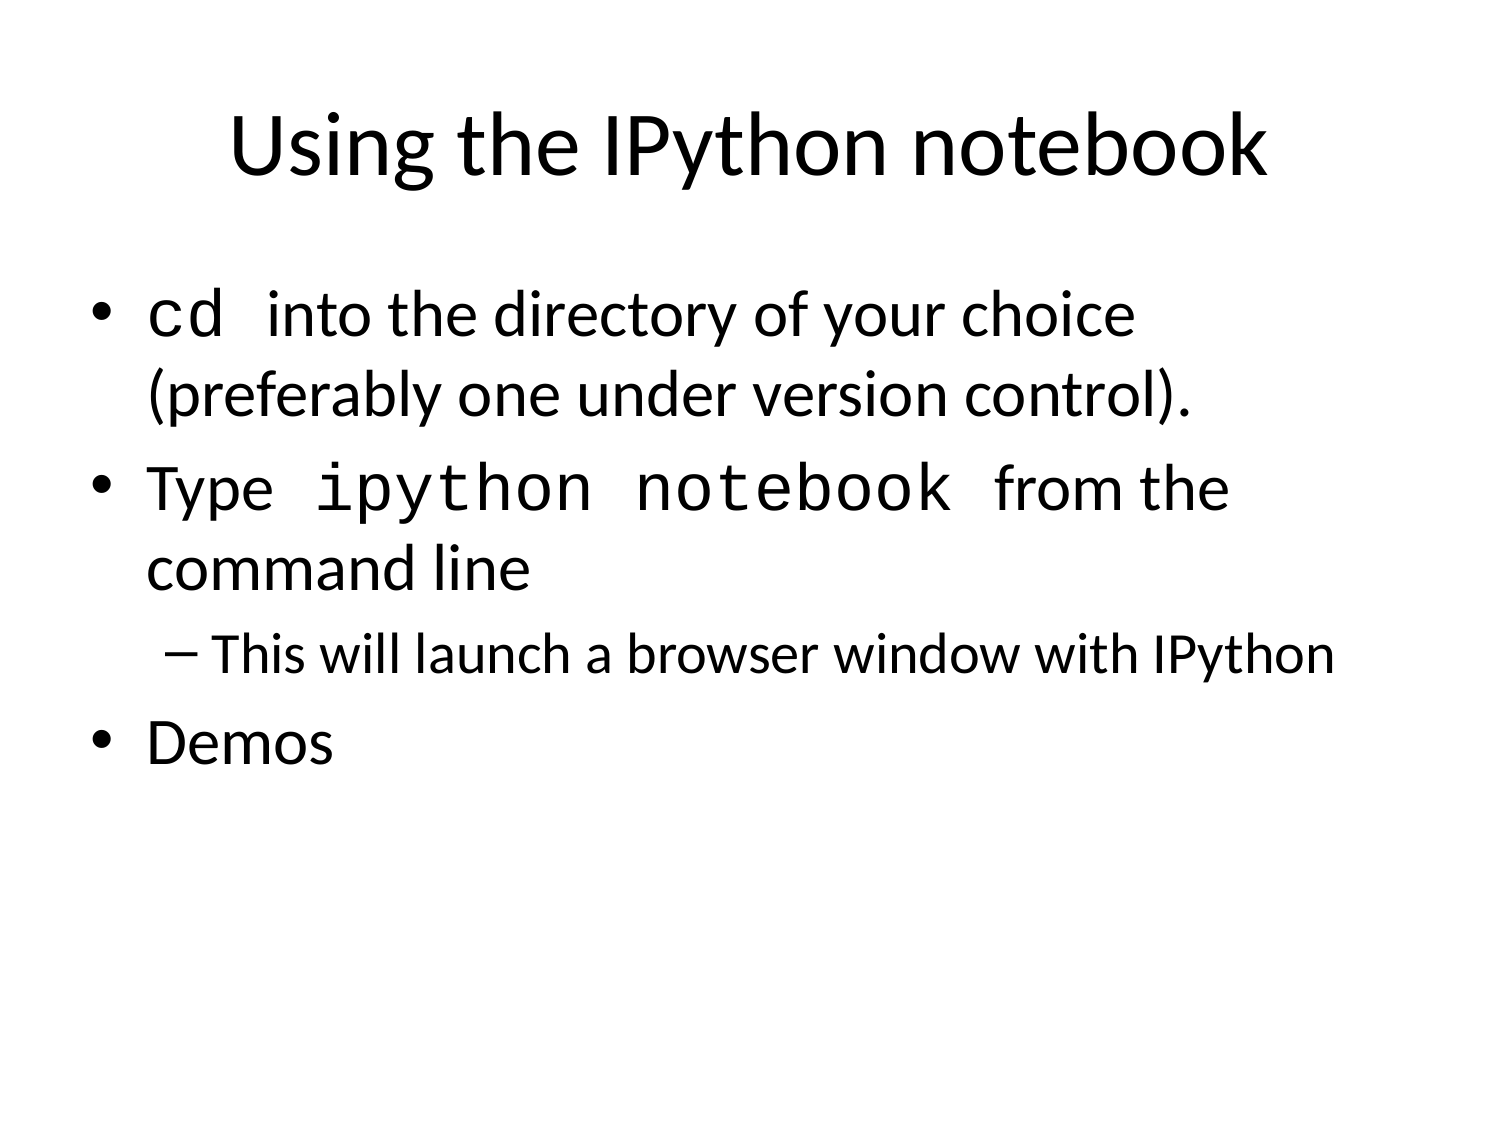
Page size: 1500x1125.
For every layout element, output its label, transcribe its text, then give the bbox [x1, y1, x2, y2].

list cd into the directory of your choice (preferably one under version control). Type ipython notebook from the command line This will launch a browser window with IPython Demos [75, 262, 1425, 1005]
title Using the IPython notebook [75, 45, 1425, 233]
